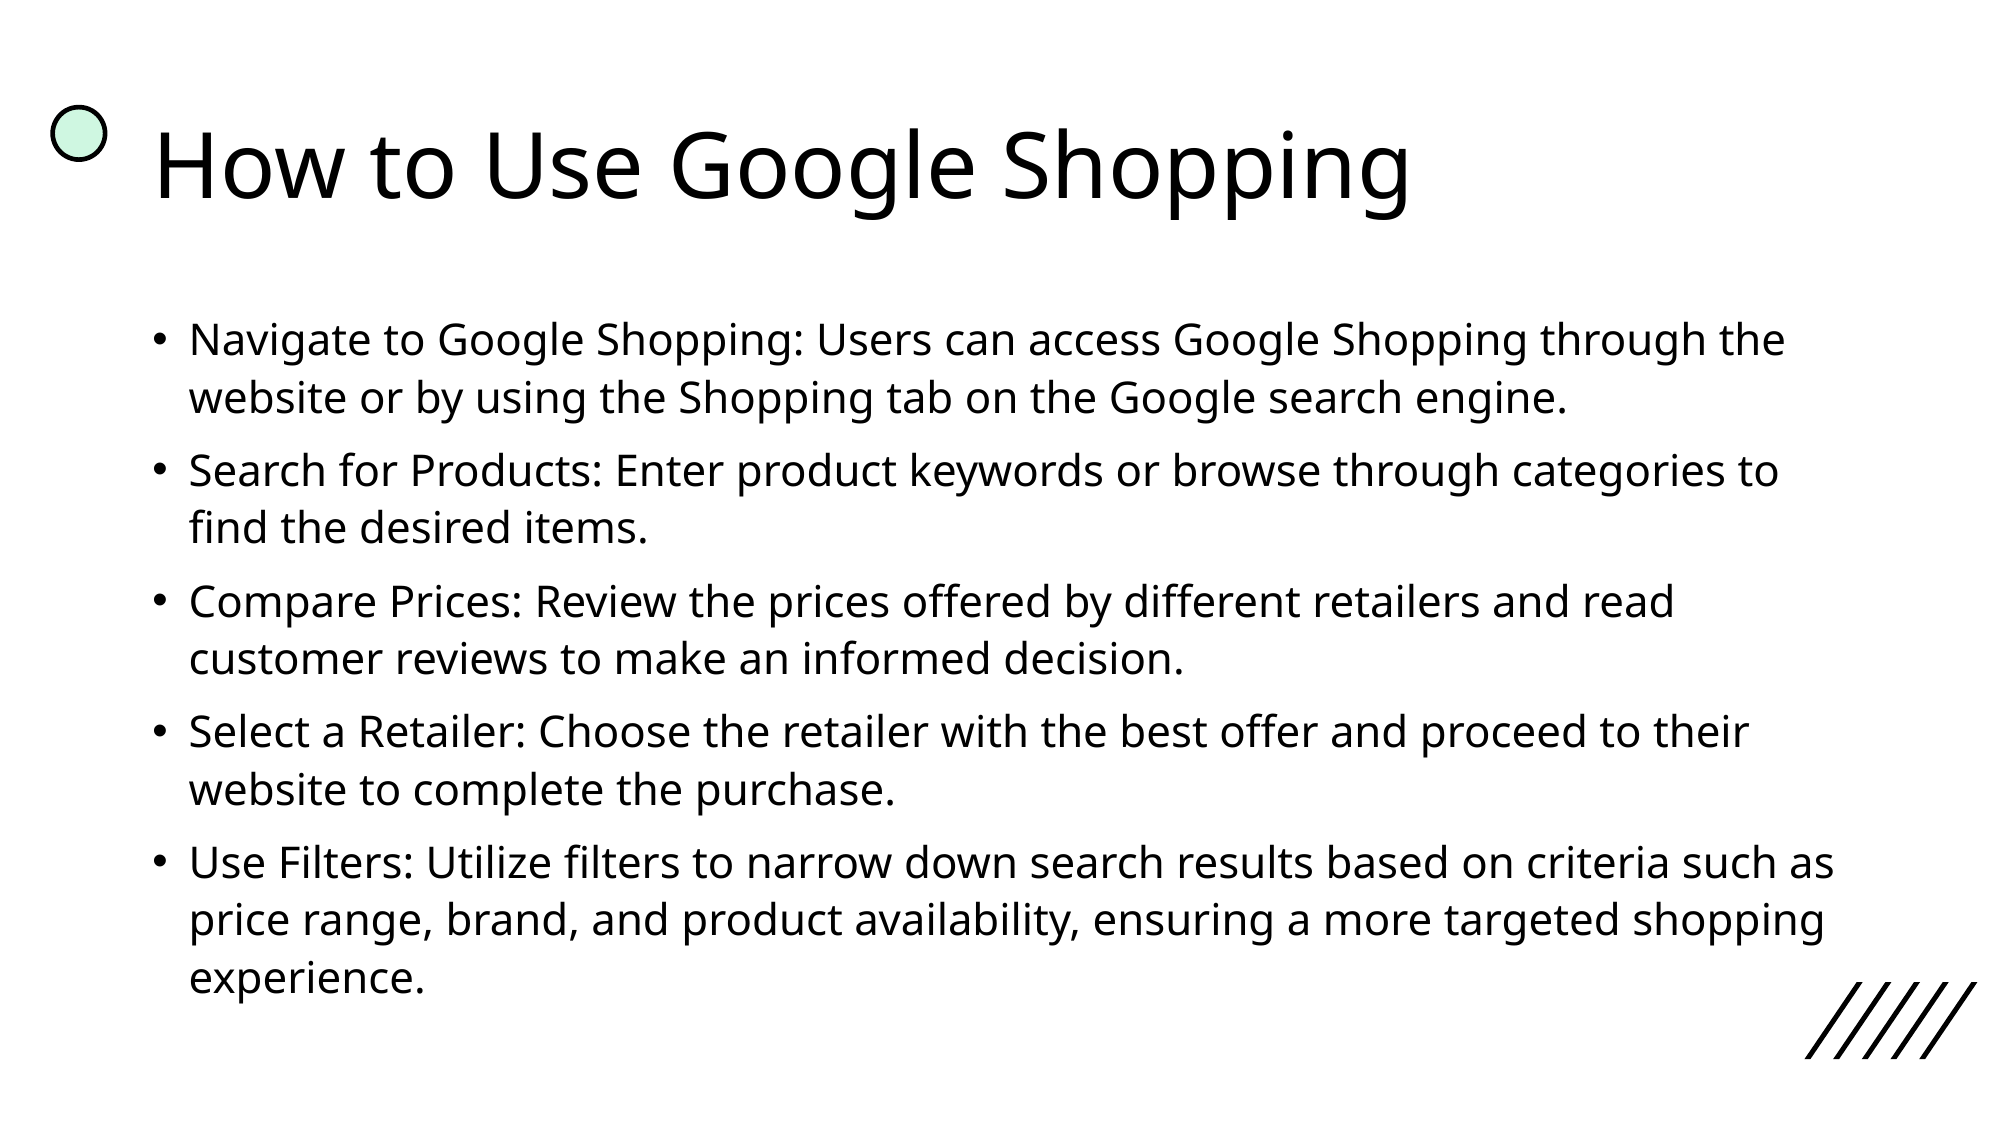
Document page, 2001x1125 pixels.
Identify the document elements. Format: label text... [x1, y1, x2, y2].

title How to Use Google Shopping [137, 59, 1863, 278]
list Navigate to Google Shopping: Users can access Google Shopping through the website or by using the Shopping tab on the Google search engine. Search for Products: Enter product keywords or browse through categories to find the desired items. Compare Prices: Review the prices offered by different retailers and read customer reviews to make an informed decision. Select a Retailer: Choose the retailer with the best offer and proceed to their website to complete the purchase. Use Filters: Utilize filters to narrow down search results based on criteria such as price range, brand, and product availability, ensuring a more targeted shopping experience. [137, 299, 1863, 1014]
